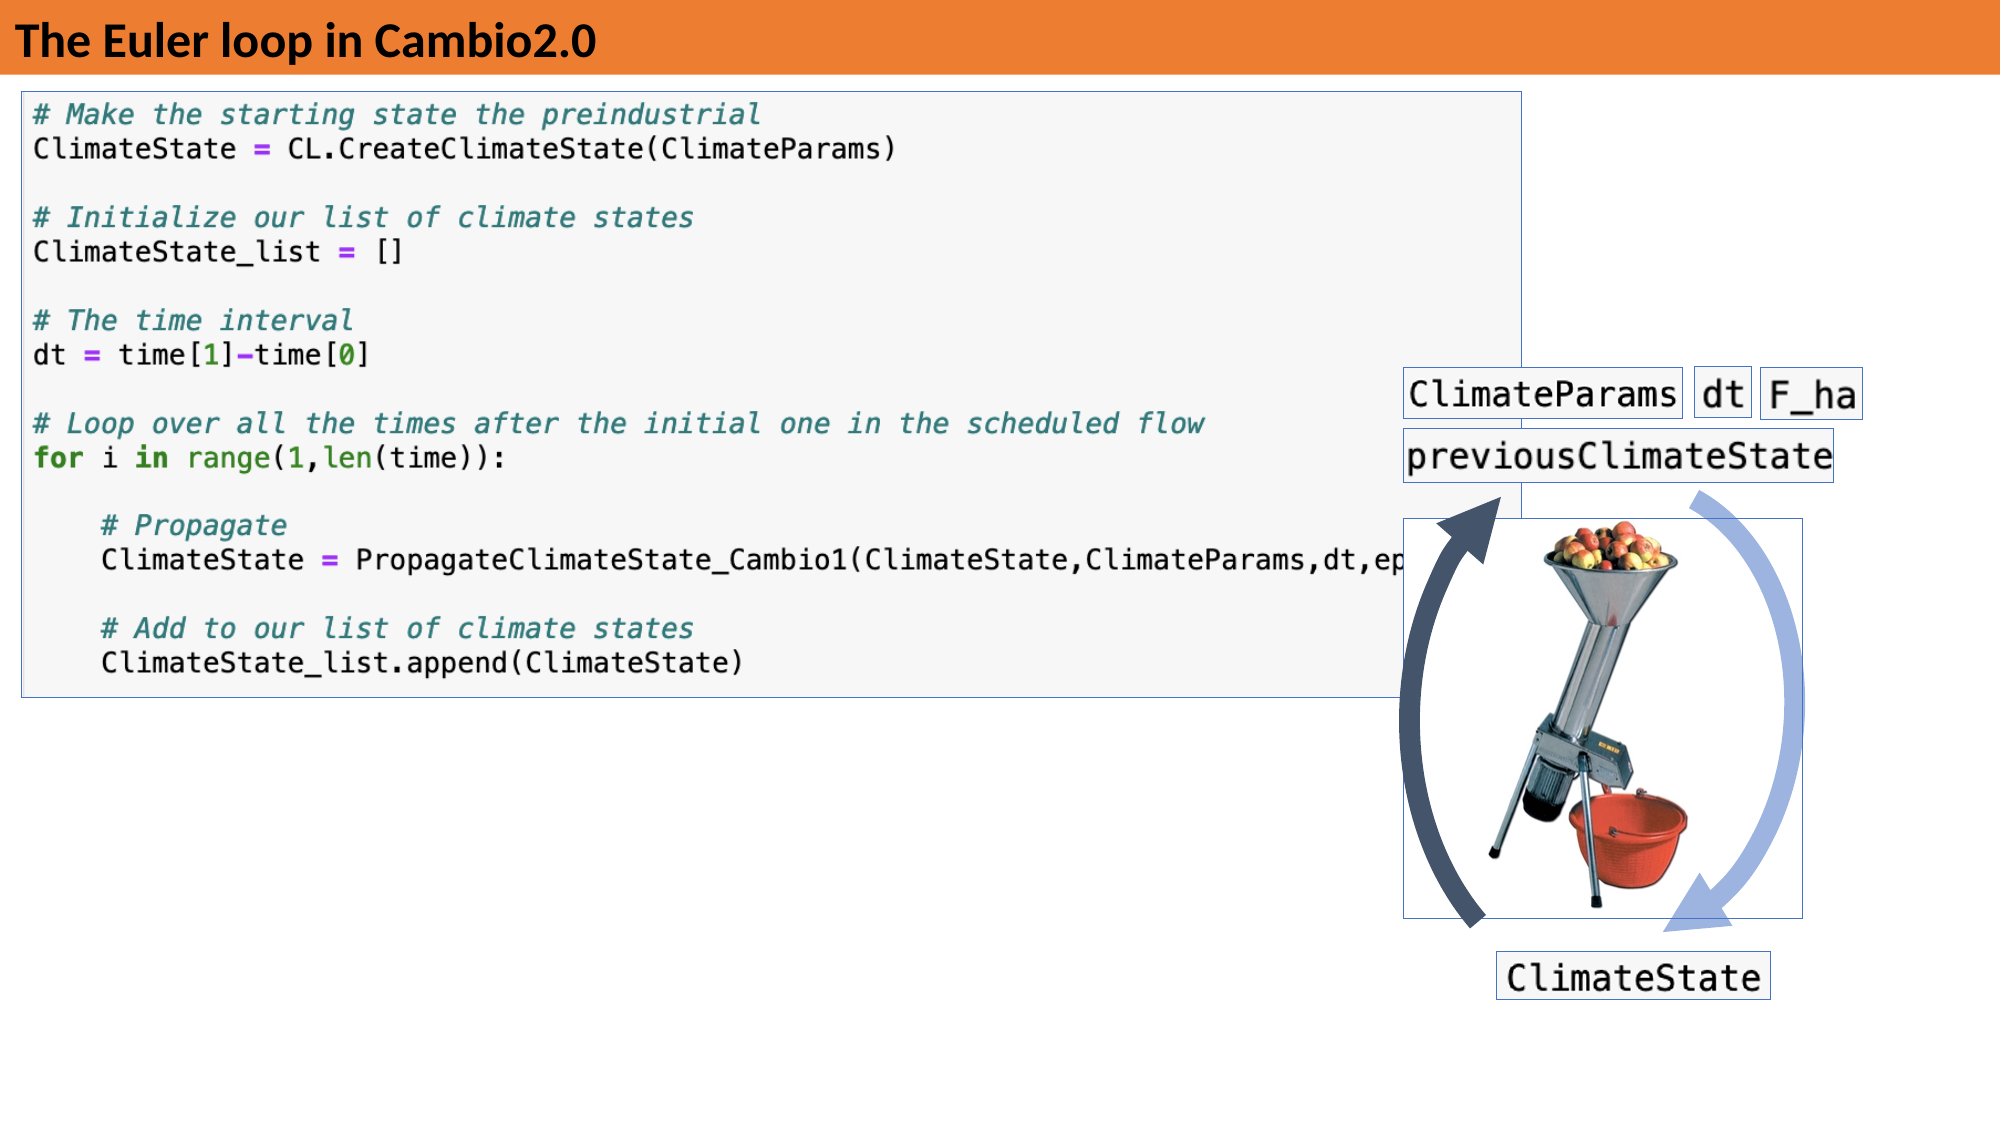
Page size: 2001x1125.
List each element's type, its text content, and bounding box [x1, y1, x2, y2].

picture [1760, 367, 1863, 420]
text_box The Euler loop in Cambio2.0 [0, 0, 2000, 75]
picture [1694, 366, 1752, 418]
picture [21, 91, 1683, 698]
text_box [1403, 428, 1834, 1000]
